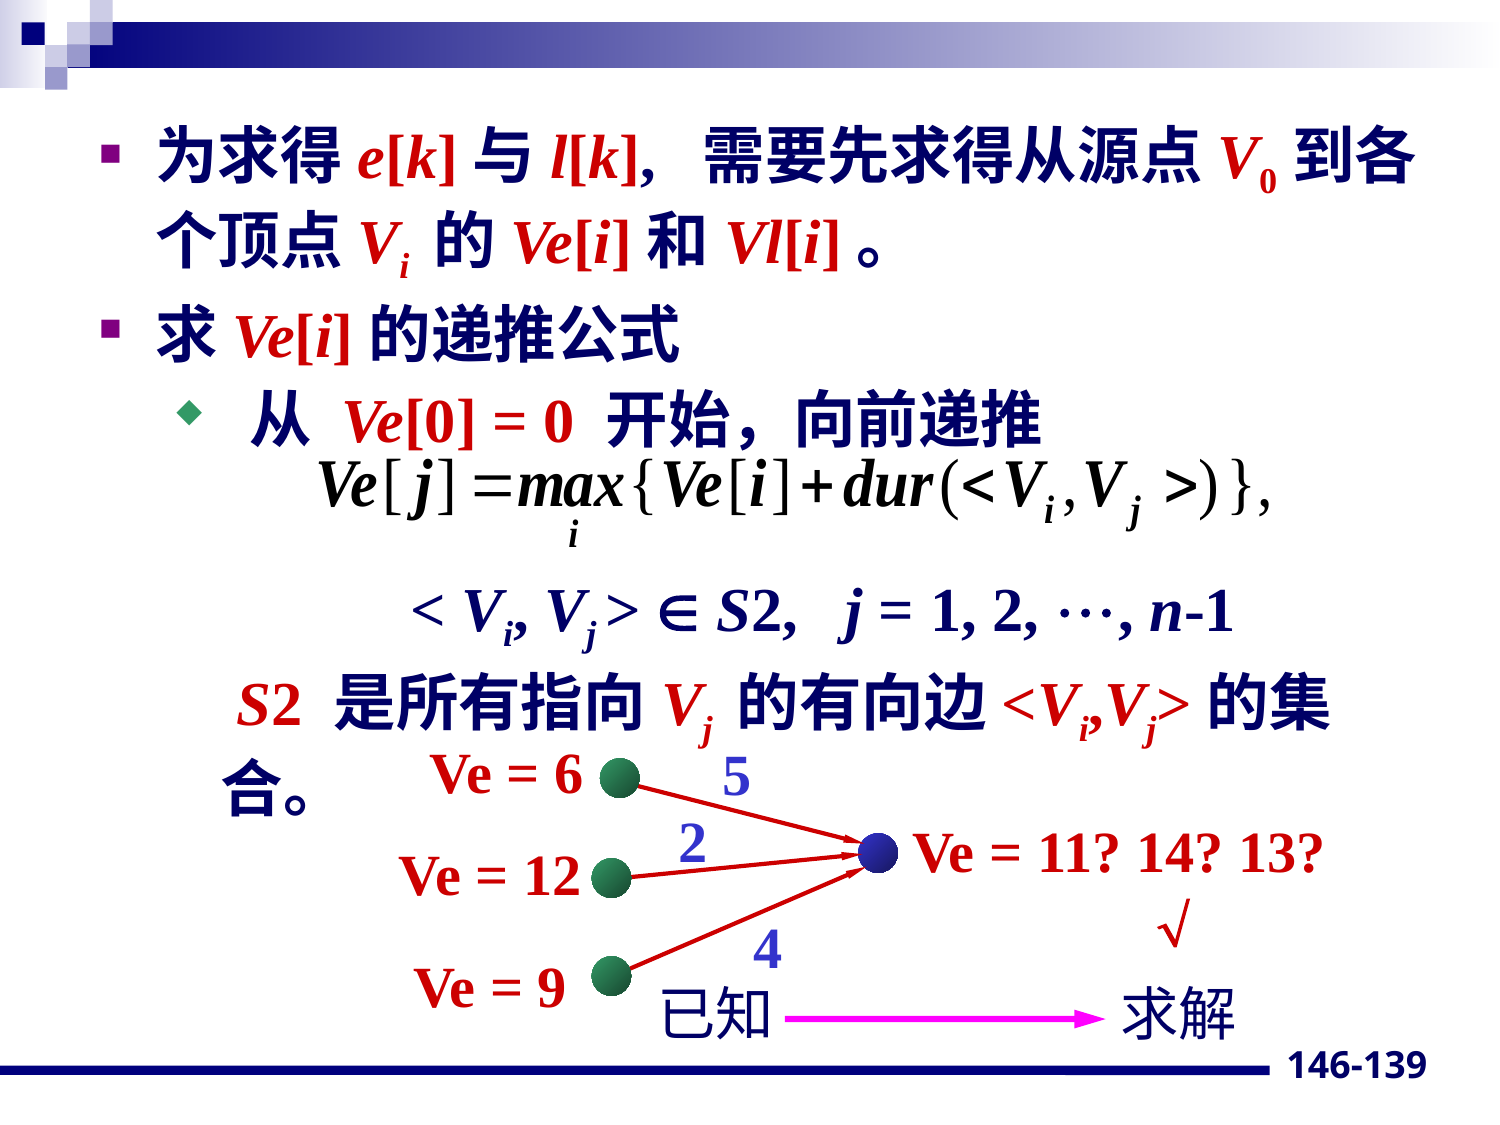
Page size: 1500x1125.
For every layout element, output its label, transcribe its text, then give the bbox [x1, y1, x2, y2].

text_box [591, 956, 632, 996]
slide_number 146-139 [1092, 1025, 1443, 1100]
text_box 5 [708, 729, 767, 815]
text_box [597, 858, 632, 898]
text_box [790, 1012, 1105, 1026]
text_box [724, 852, 863, 868]
text_box [858, 833, 897, 873]
text_box Ve = 12 [383, 829, 597, 915]
text_box Ve = 11? 14? 13? [897, 806, 1342, 892]
text_box 4 [739, 902, 799, 988]
text_box [599, 758, 640, 798]
list 为求得e[k]与l[k], 需要先求得从源点V0到各个顶点Vi 的Ve[i]和Vl[i]。 求Ve[i]的递推公式 从 Ve[0] = 0 开始，向前递推 < Vi, Vj >  S2, j = 1, 2, , n-1 S2 是所有指向Vj 的有向边<Vi,Vj>的集合。 [83, 108, 1459, 746]
text_box [751, 815, 865, 844]
text_box 求解 [1105, 970, 1252, 1055]
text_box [312, 438, 1300, 564]
text_box Ve = 6 [414, 727, 599, 813]
text_box  [1141, 880, 1203, 966]
text_box 2 [664, 796, 724, 882]
text_box 已知 [642, 970, 790, 1055]
text_box Ve = 9 [398, 942, 582, 1027]
text_box [784, 866, 867, 902]
